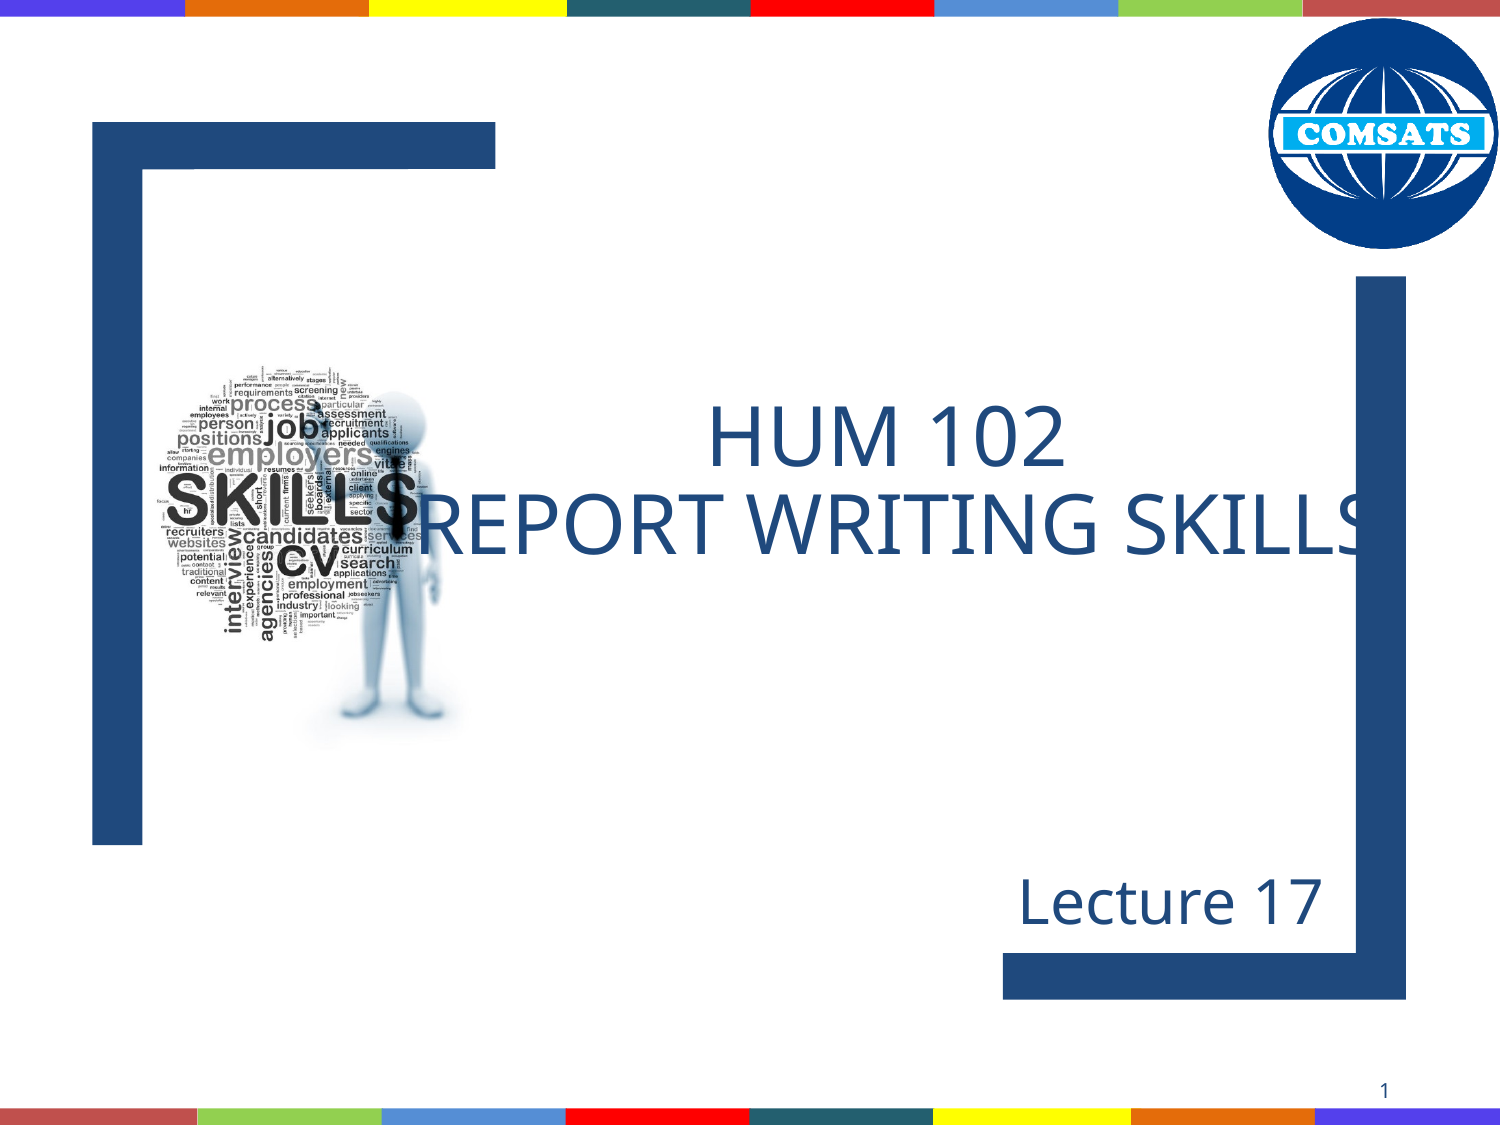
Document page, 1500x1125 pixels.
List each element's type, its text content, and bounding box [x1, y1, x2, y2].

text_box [0, 0, 1500, 17]
slide_number 1 [1209, 1058, 1406, 1108]
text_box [0, 1108, 1500, 1125]
picture [151, 331, 475, 768]
title HUM 102 Report Writing Skills [383, 282, 1412, 581]
picture [1266, 16, 1500, 251]
subtitle Lecture 17 [750, 845, 1500, 980]
